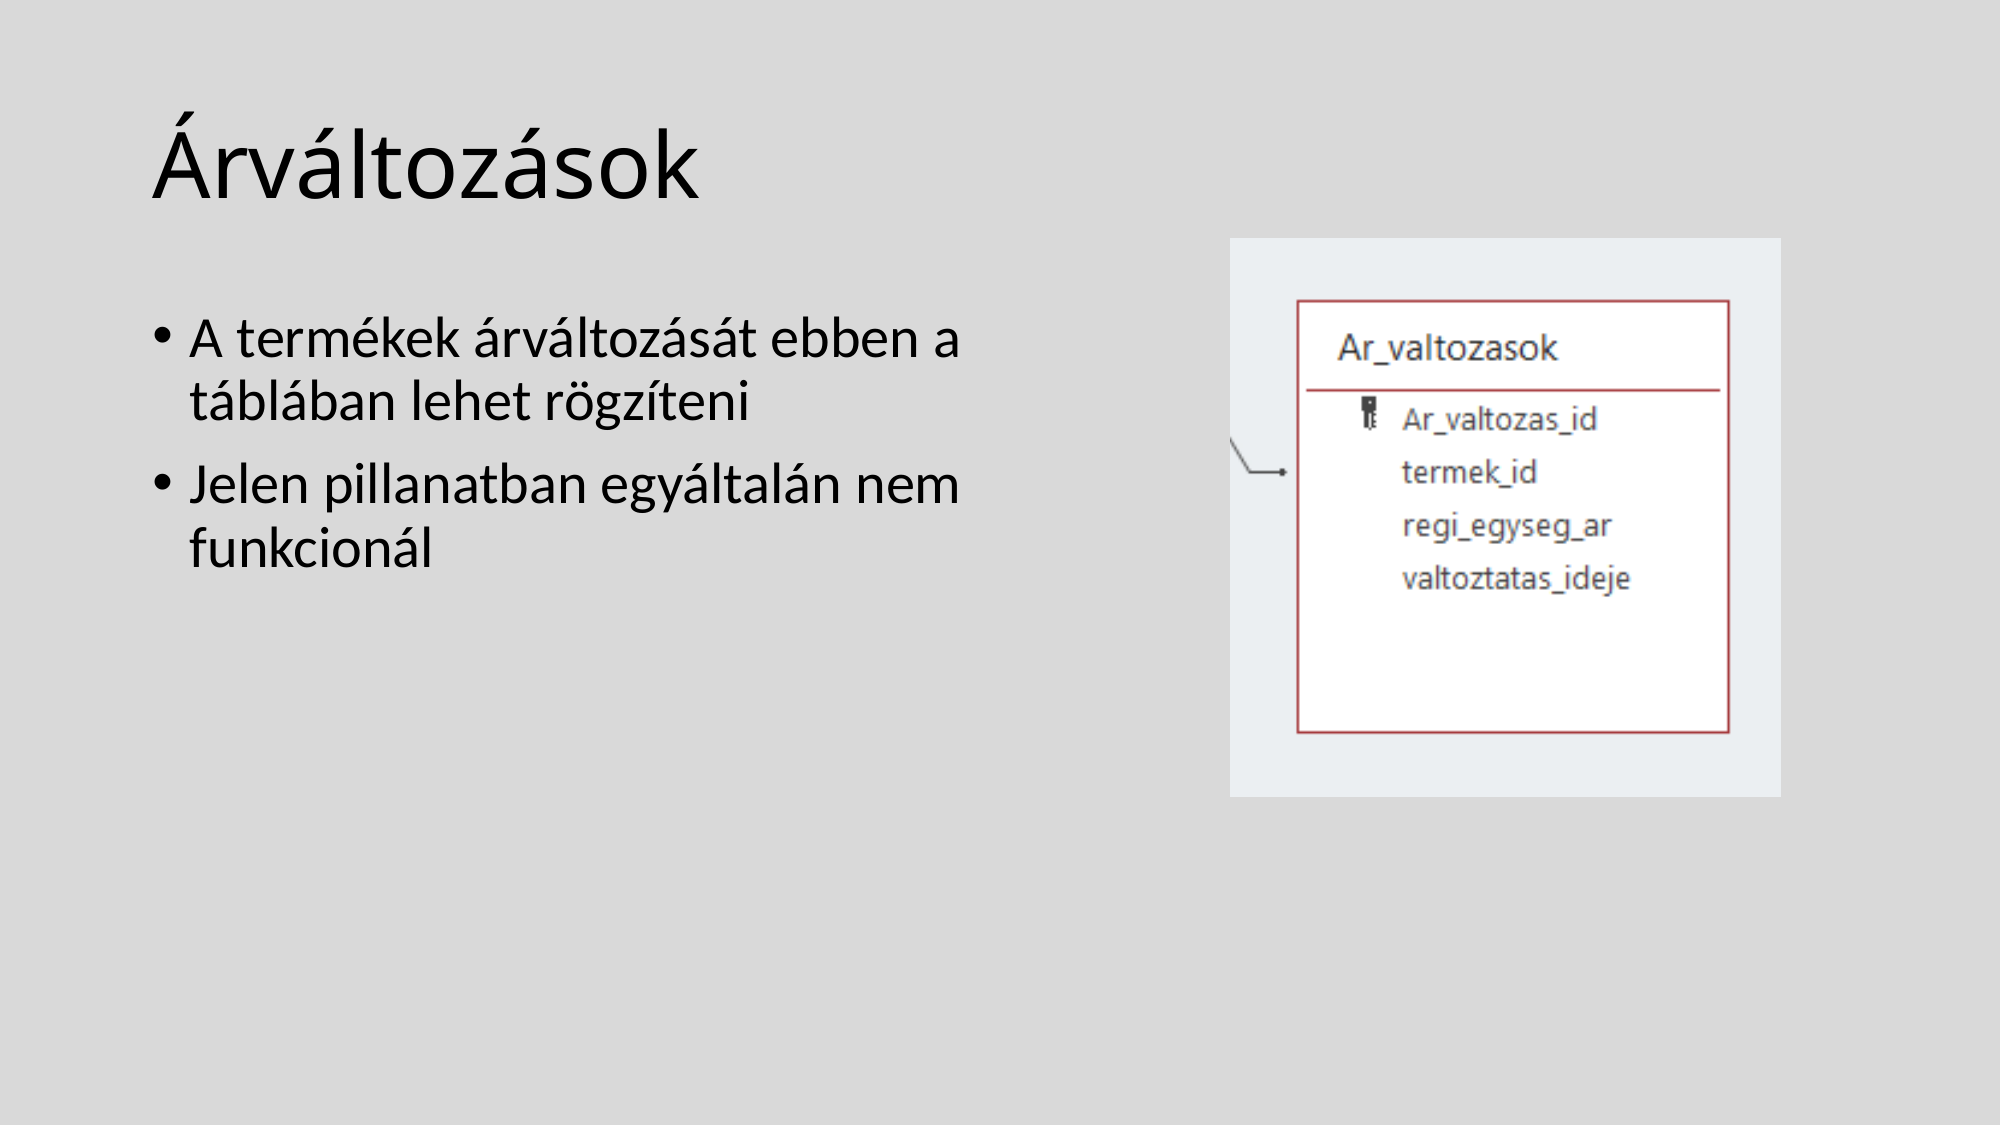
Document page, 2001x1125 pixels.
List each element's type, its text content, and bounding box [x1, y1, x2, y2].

list A termékek árváltozását ebben a táblában lehet rögzíteni Jelen pillanatban egyáltalán nem funkcionál [137, 299, 1000, 675]
picture [1230, 238, 1781, 797]
title Árváltozások [137, 59, 1863, 278]
